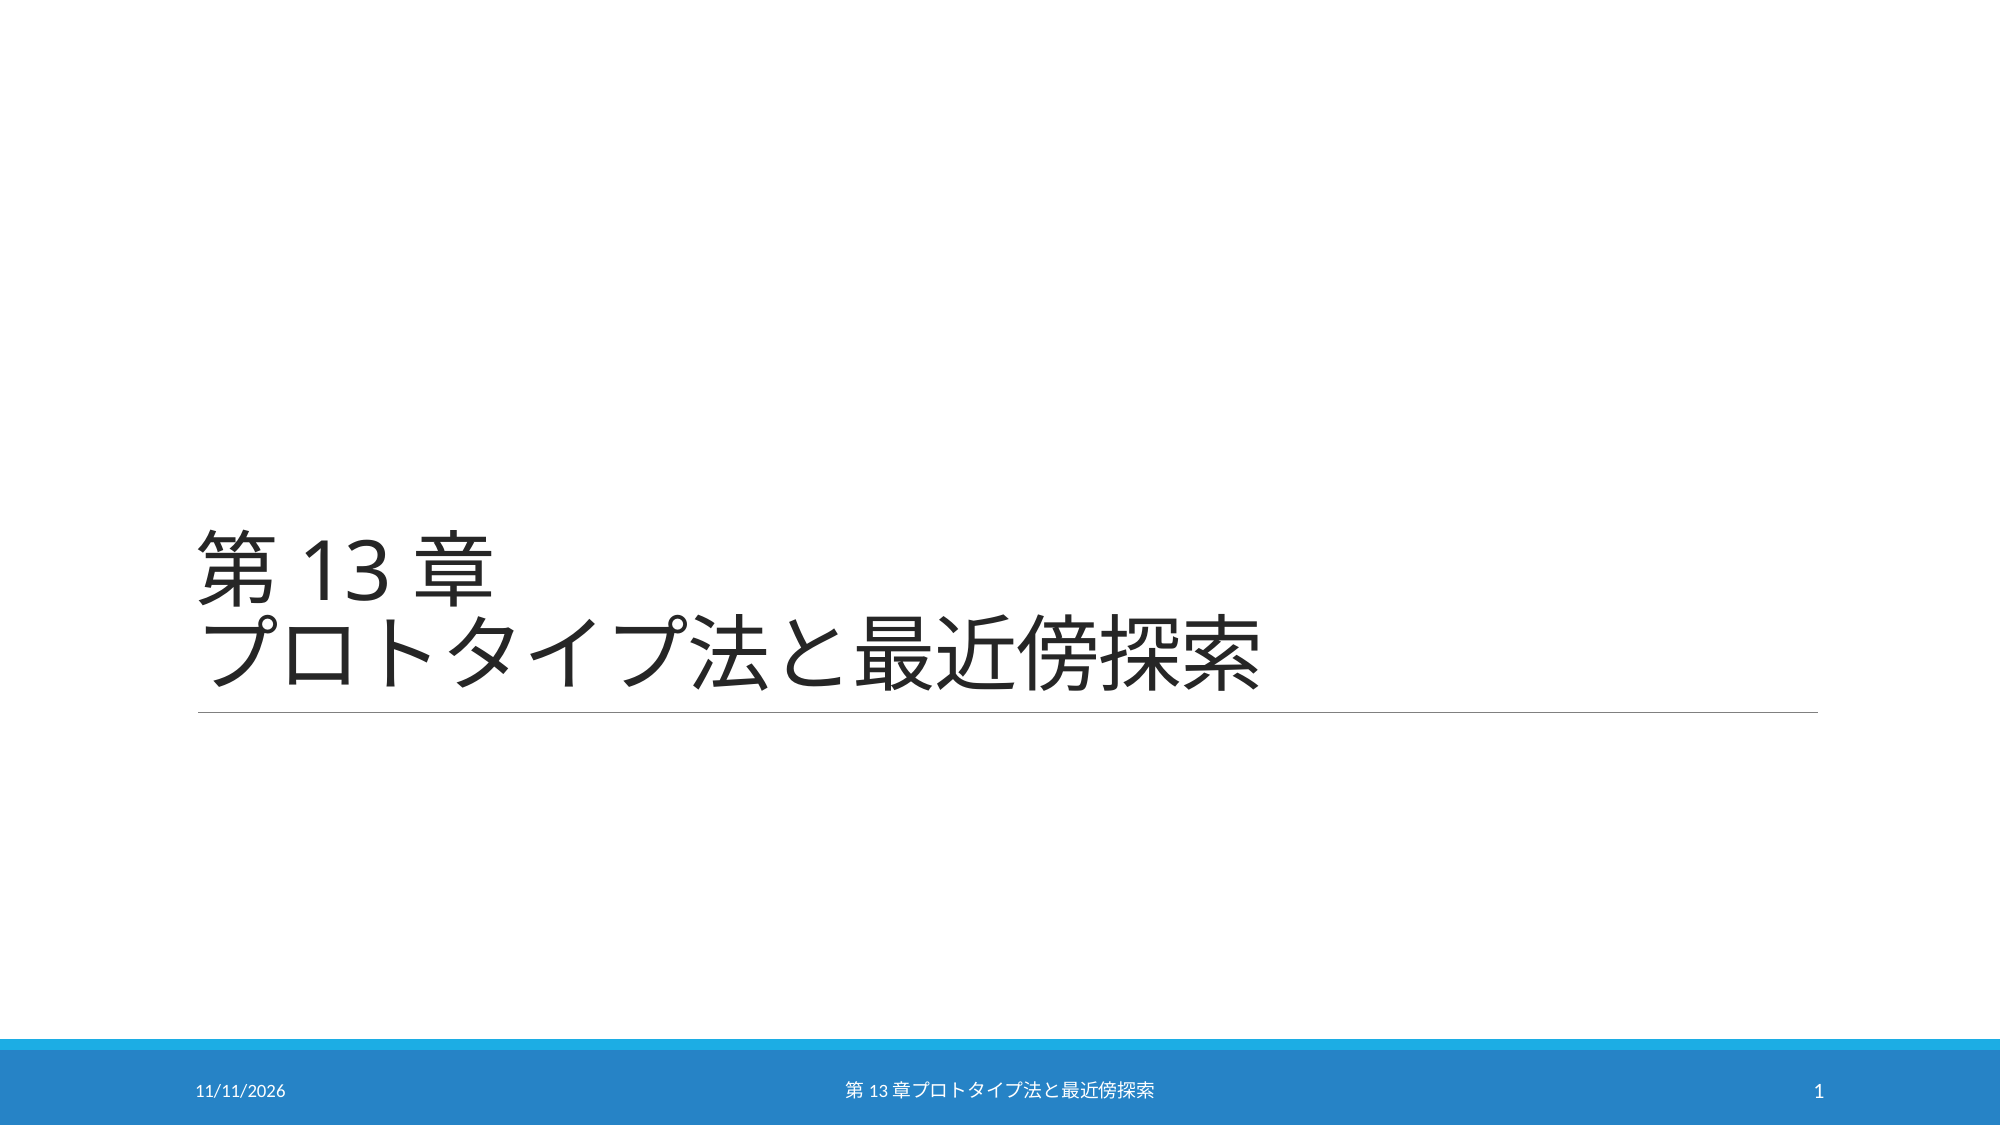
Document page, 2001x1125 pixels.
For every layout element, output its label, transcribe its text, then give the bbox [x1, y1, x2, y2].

slide_number 1 [1624, 1059, 1840, 1120]
footer 第13章プロトタイプ法と最近傍探索 [604, 1059, 1396, 1120]
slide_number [180, 1059, 586, 1120]
title 第13章 プロトタイプ法と最近傍探索 [180, 124, 1830, 710]
